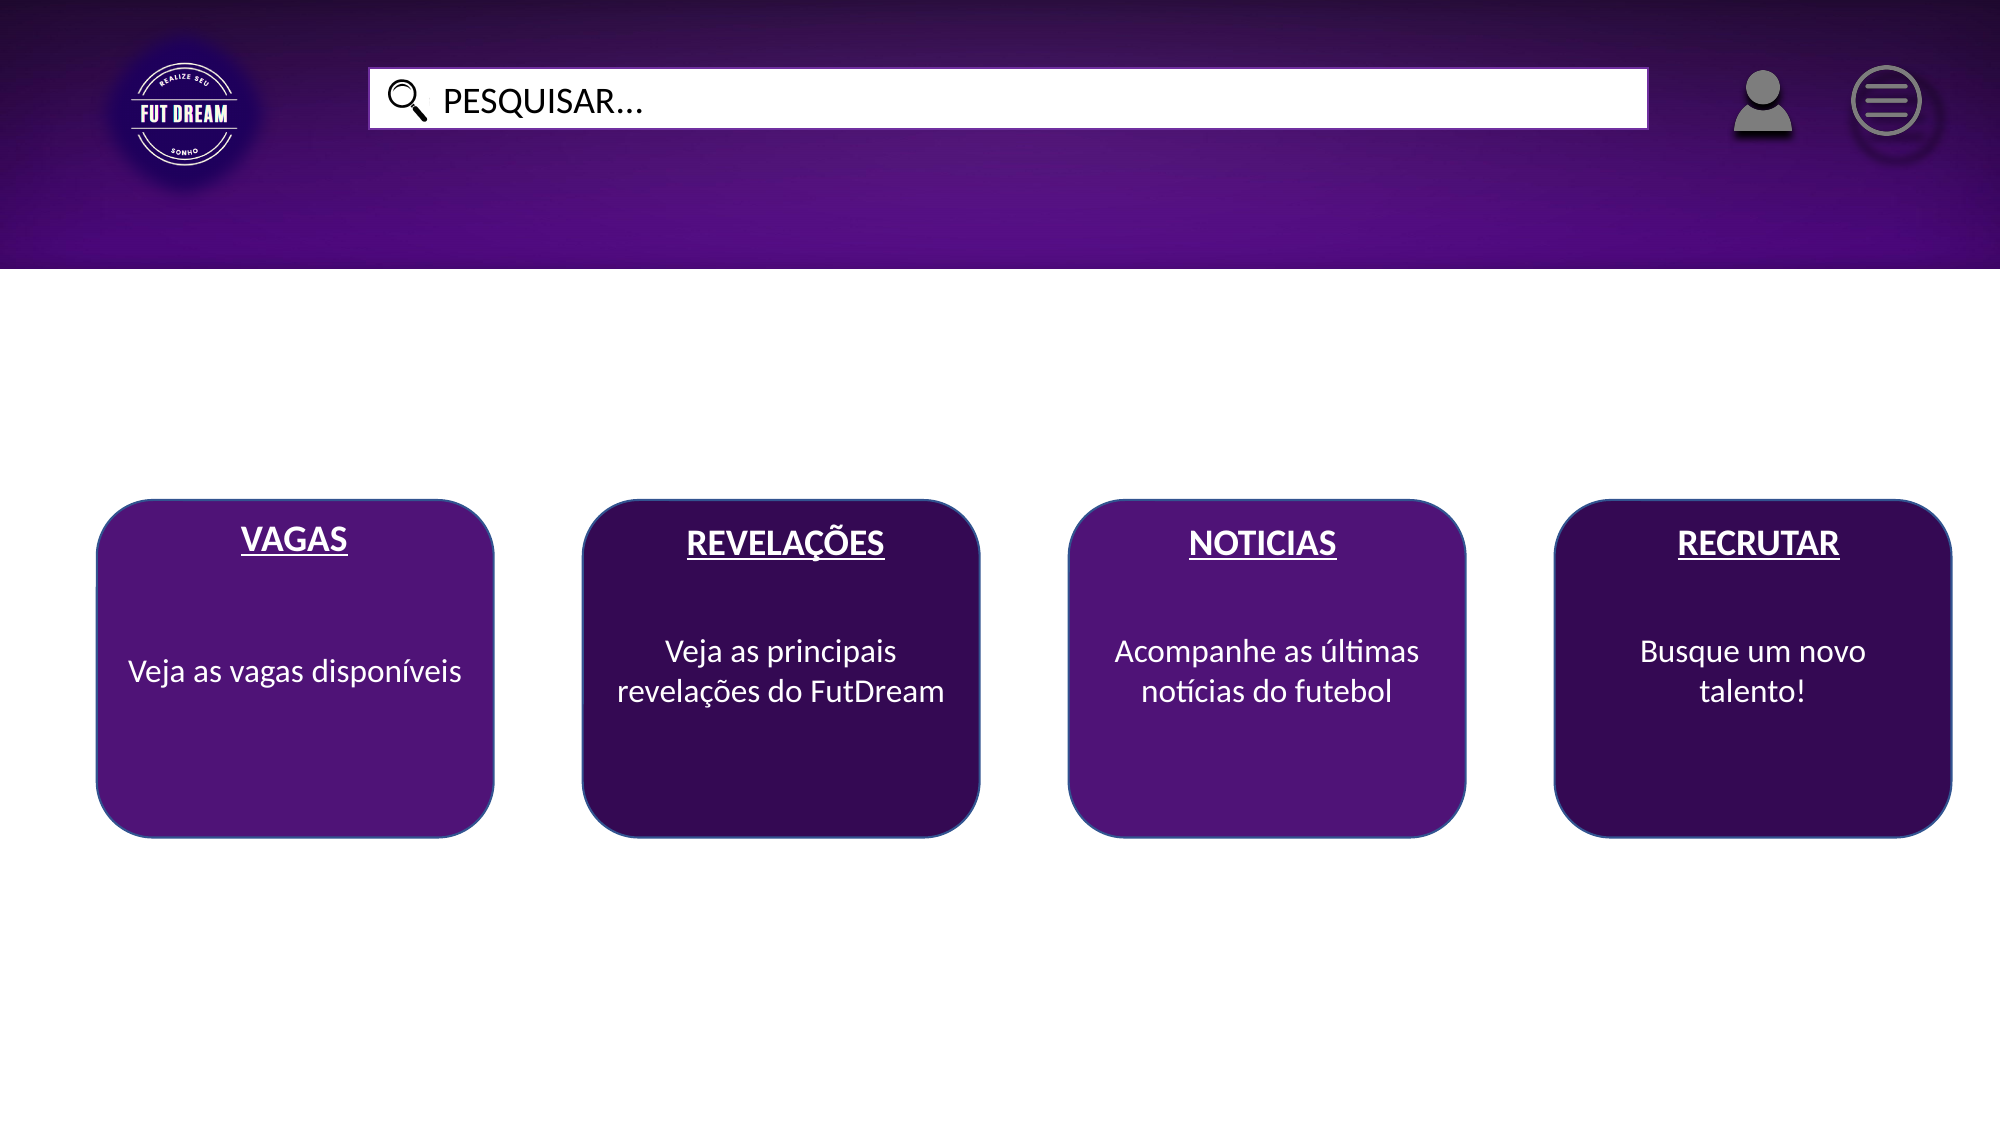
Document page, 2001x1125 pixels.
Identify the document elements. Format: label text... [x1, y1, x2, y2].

text_box Veja as vagas disponíveis [95, 498, 495, 839]
text_box Veja as principais revelações do FutDream [581, 498, 981, 839]
picture [0, 0, 2000, 269]
text_box REVELAÇÕES [671, 510, 909, 571]
text_box NOTICIAS [1174, 510, 1361, 571]
text_box RECRUTAR [1662, 510, 1864, 571]
text_box Acompanhe as últimas notícias do futebol [1067, 498, 1467, 839]
text_box VAGAS [226, 506, 372, 566]
text_box Busque um novo talento! [1553, 498, 1953, 839]
